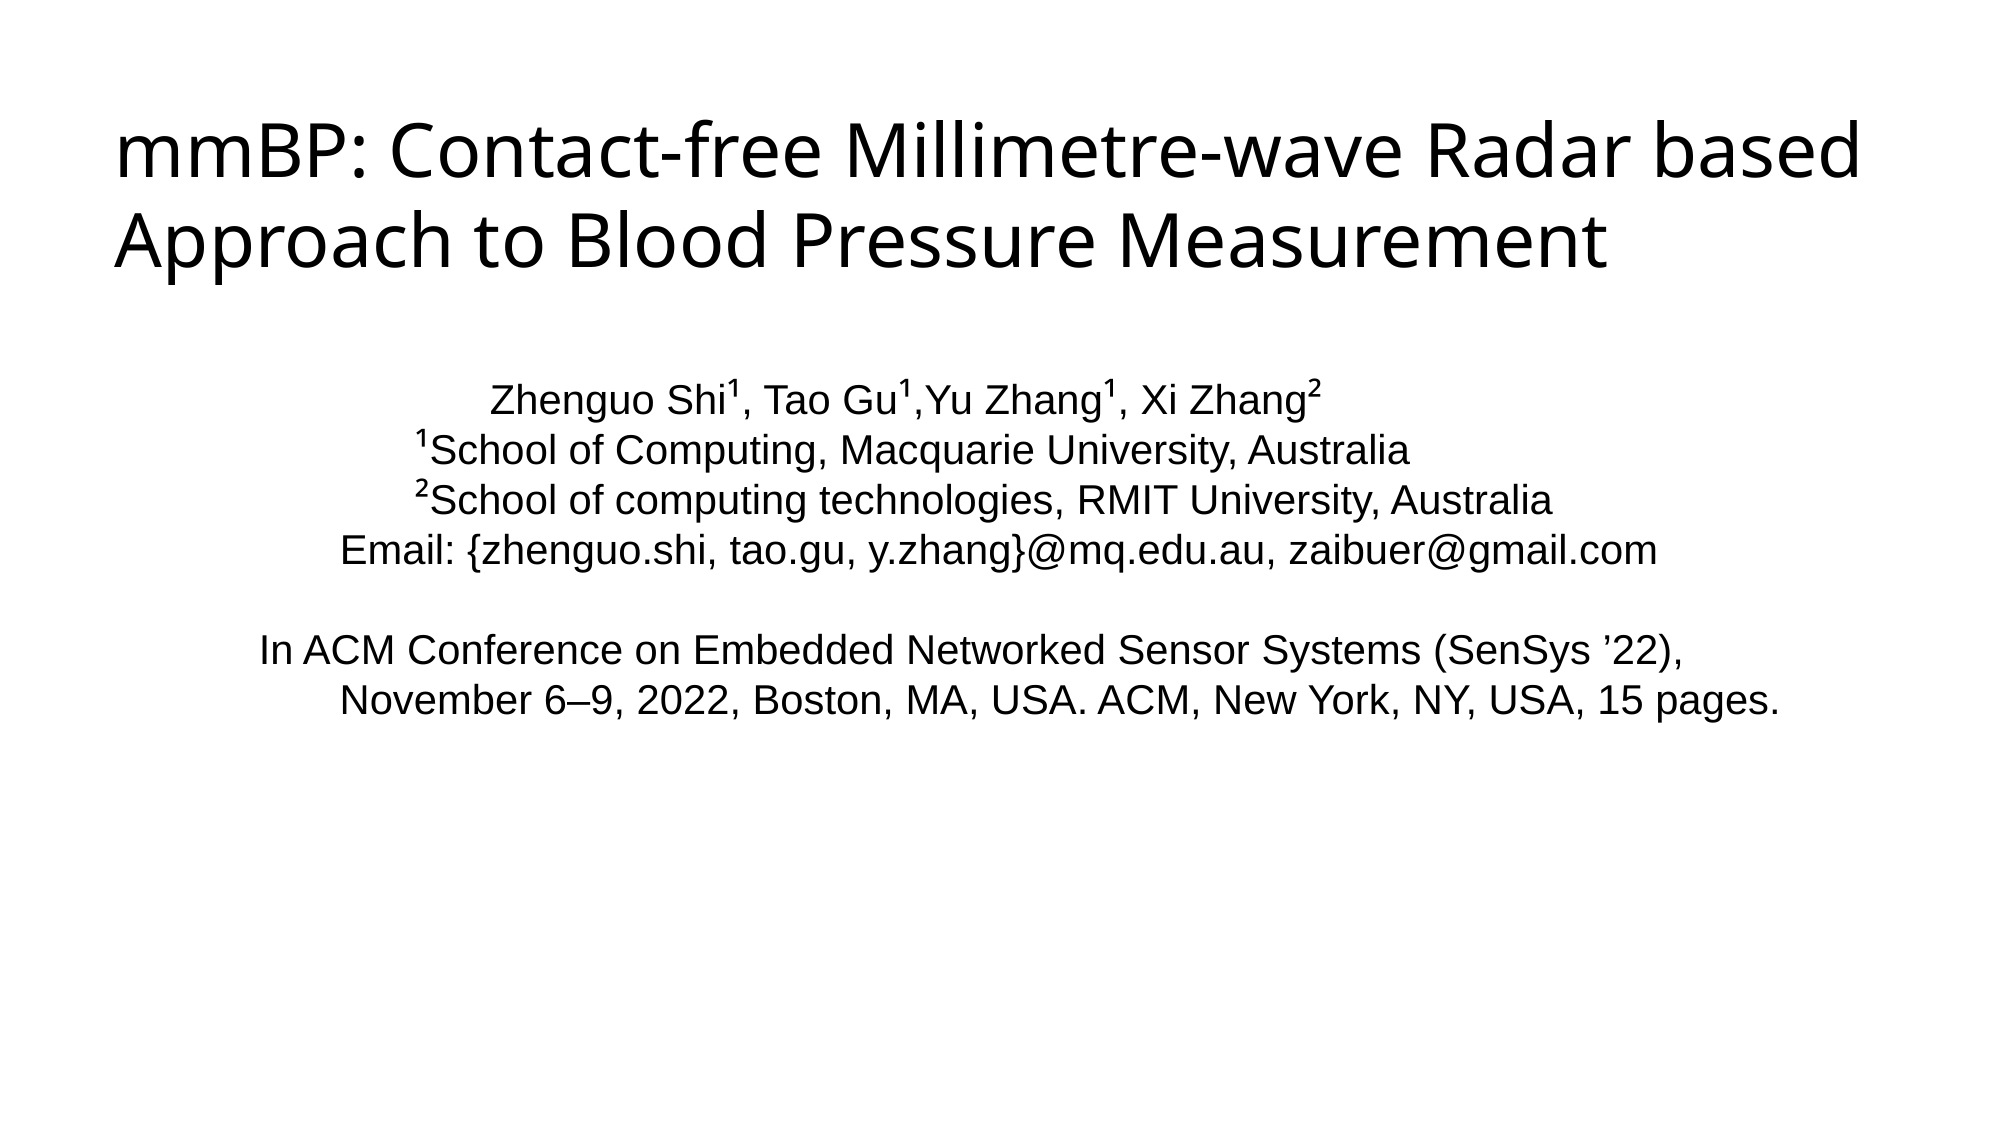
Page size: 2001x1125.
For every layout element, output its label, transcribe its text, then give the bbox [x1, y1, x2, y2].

text_box mmBP: Contact-free Millimetre-wave Radar based Approach to Blood Pressure Measurement Zhenguo Shi¹, Tao Gu¹,Yu Zhang¹, Xi Zhang² ¹School of Computing, Macquarie University, Australia ²School of computing technologies, RMIT University, Australia Email: {zhenguo.shi, tao.gu, y.zhang}@mq.edu.au, zaibuer@gmail.com In ACM Conference on Embedded Networked Sensor Systems (SenSys ’22), November 6–9, 2022, Boston, MA, USA. ACM, New York, NY, USA, 15 pages. [100, 95, 1927, 1043]
